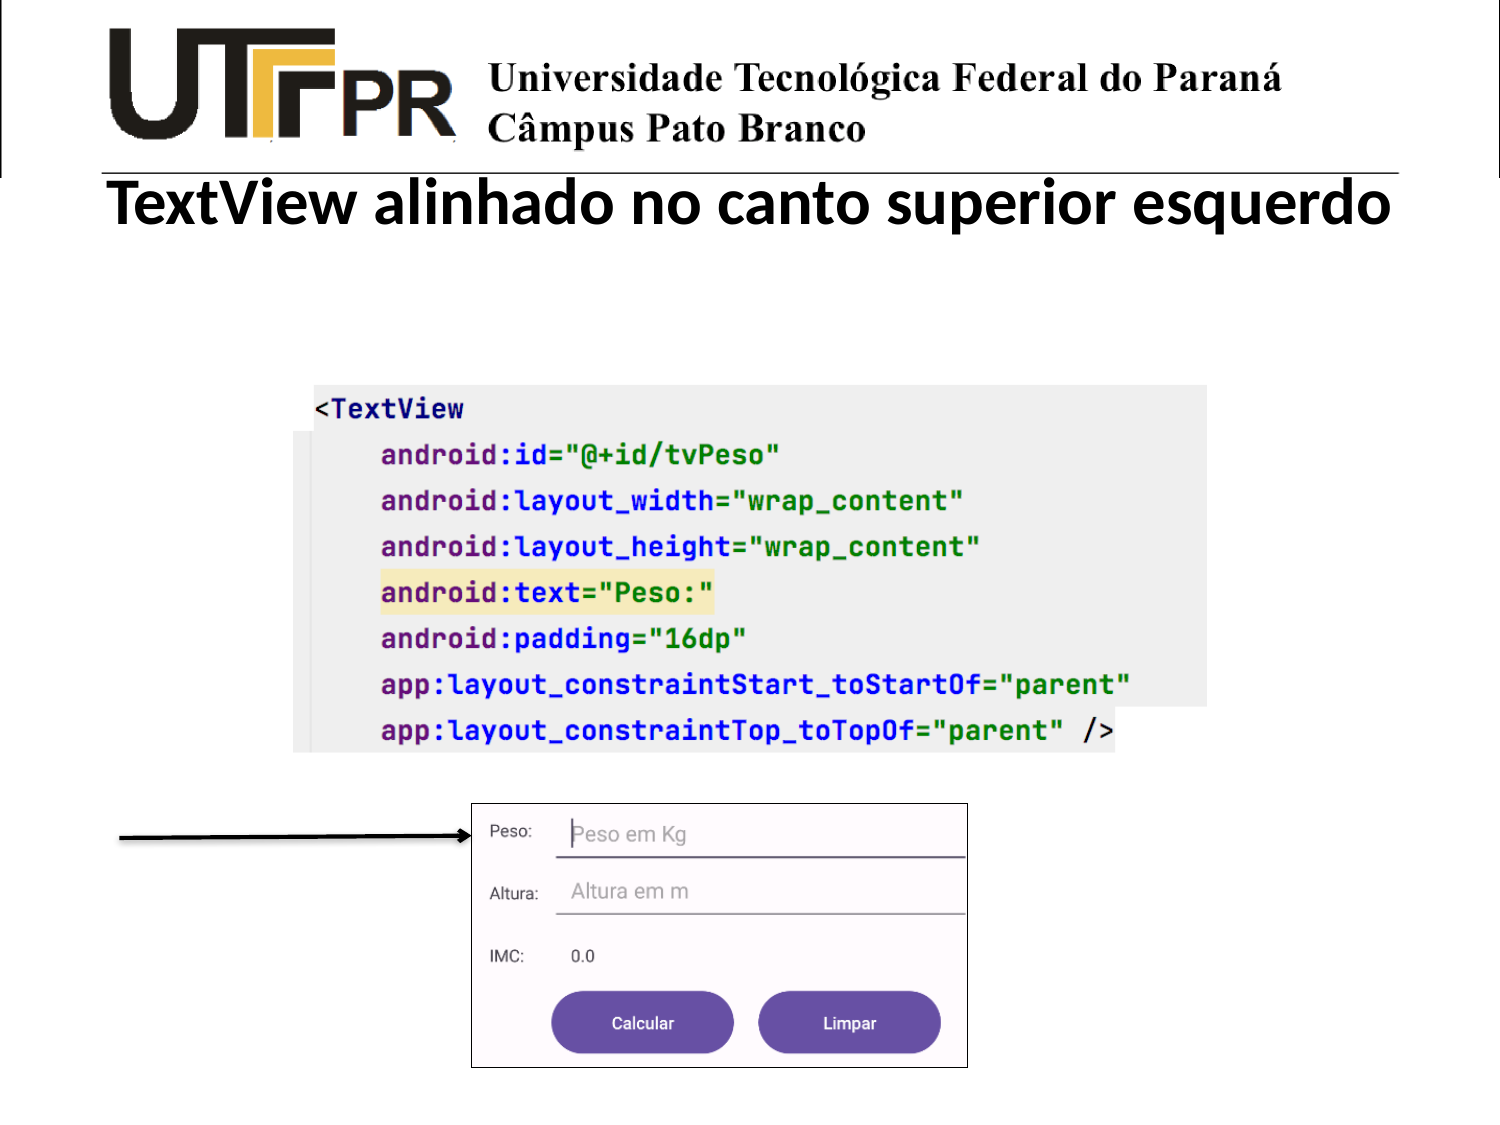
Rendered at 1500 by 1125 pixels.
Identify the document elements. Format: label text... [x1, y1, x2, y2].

picture [293, 362, 1207, 763]
picture [471, 802, 968, 1068]
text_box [119, 835, 472, 839]
text_box TextView alinhado no canto superior esquerdo [0, 150, 1500, 246]
picture [0, 0, 1500, 150]
